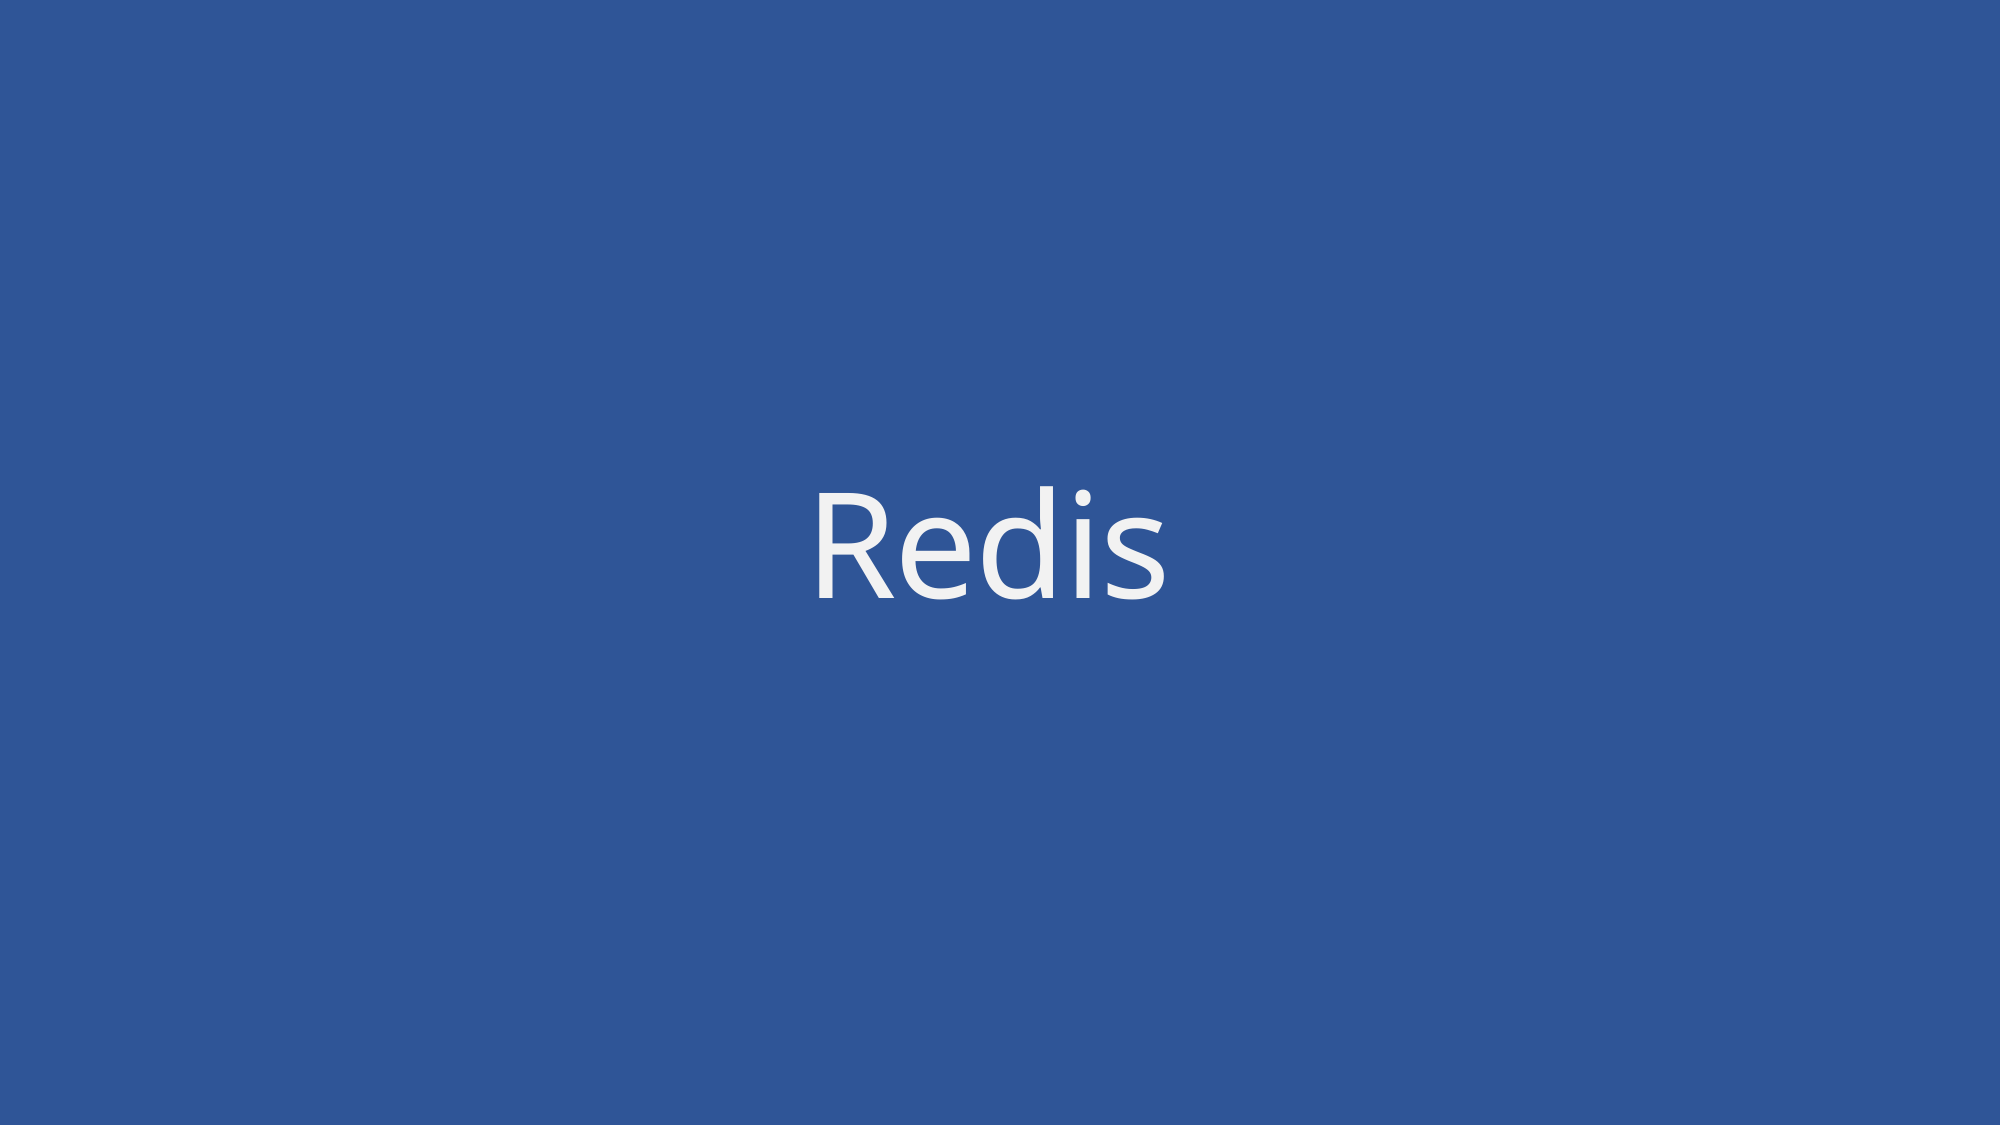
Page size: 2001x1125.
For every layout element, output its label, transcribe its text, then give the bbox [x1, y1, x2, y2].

title Redis [32, 456, 1944, 647]
